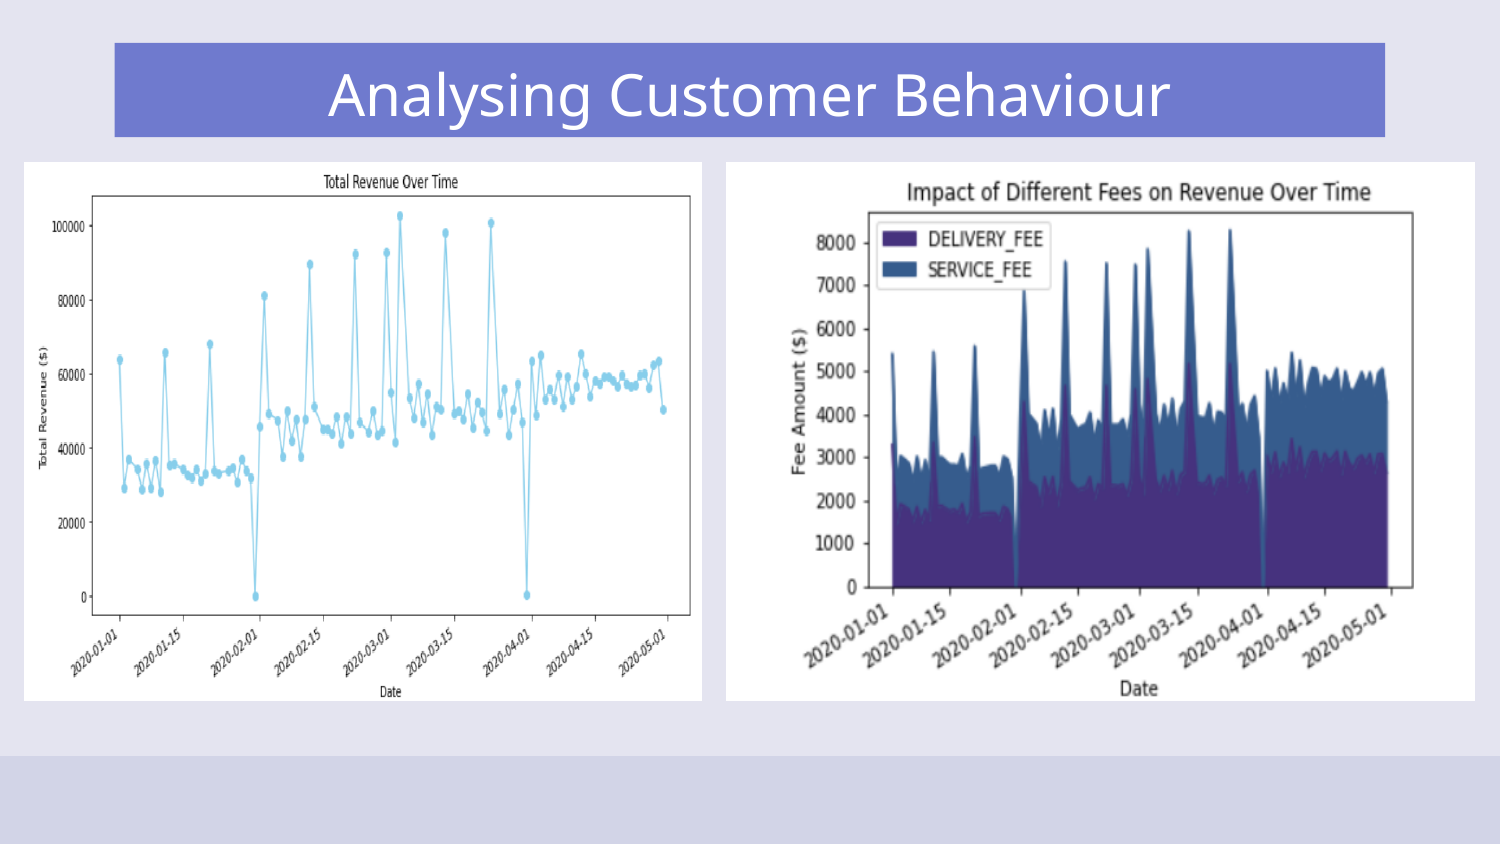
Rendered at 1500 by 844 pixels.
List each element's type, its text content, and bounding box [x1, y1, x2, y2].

picture [726, 161, 1476, 701]
title Analysing Customer Behaviour [114, 42, 1386, 138]
picture [24, 161, 702, 701]
